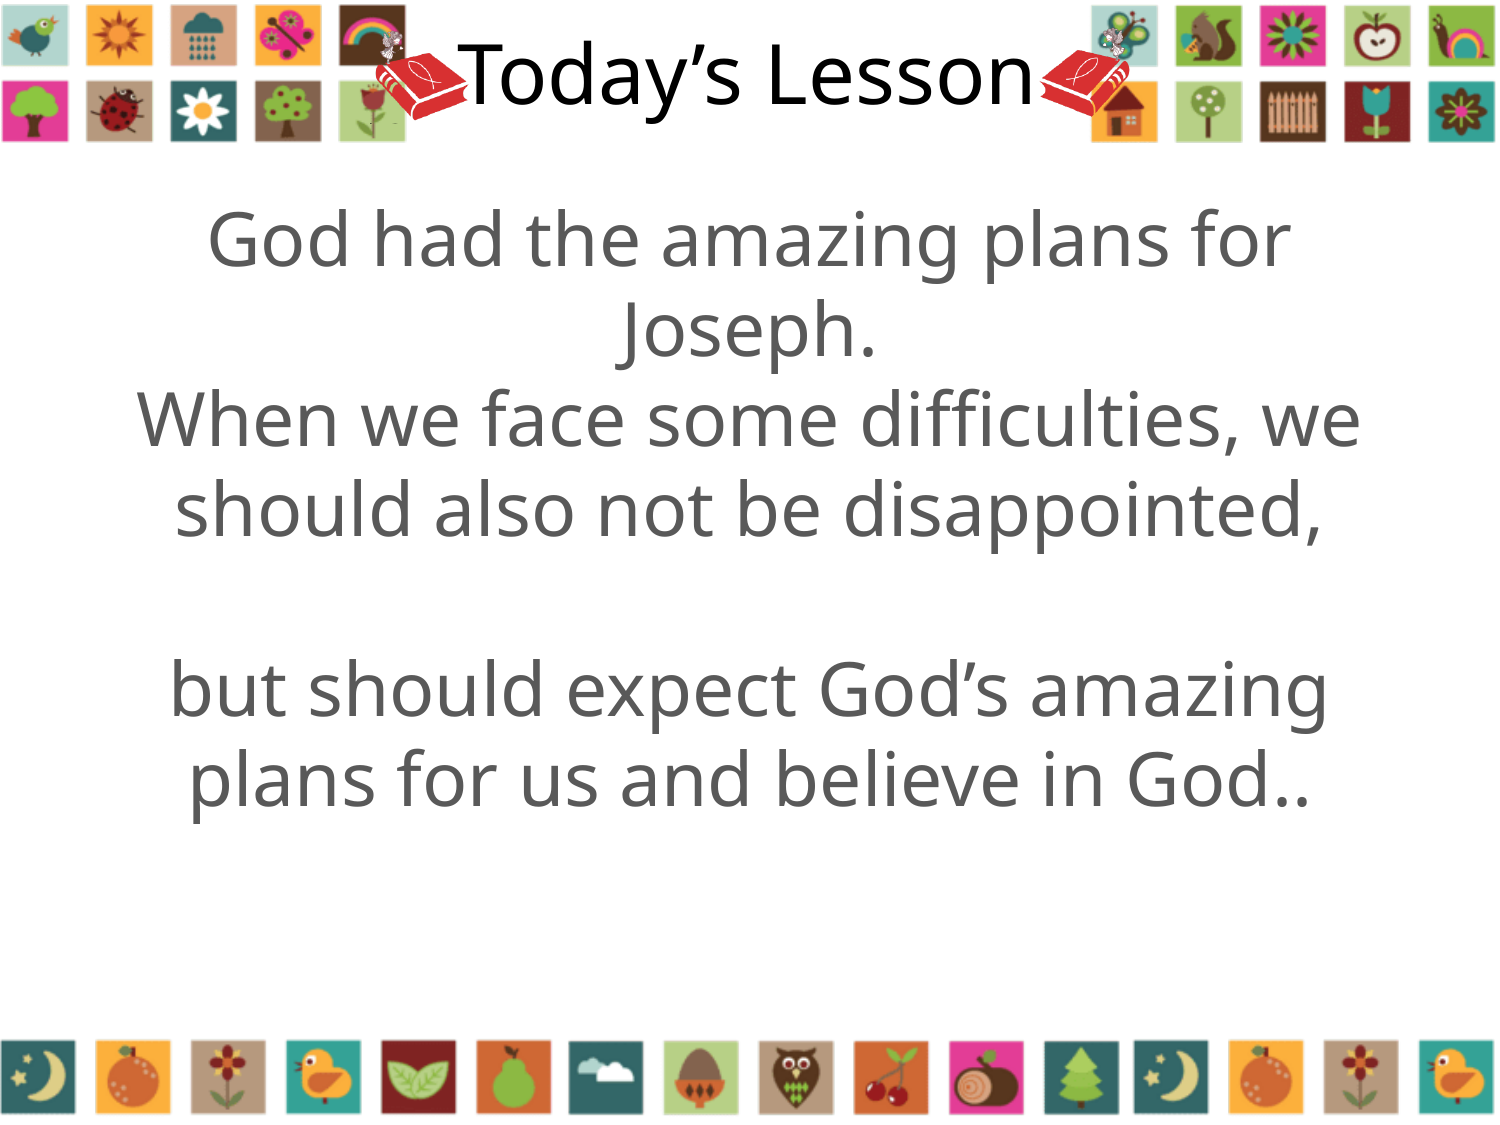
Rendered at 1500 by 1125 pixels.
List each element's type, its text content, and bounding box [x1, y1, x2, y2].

picture [1008, 3, 1500, 150]
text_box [0, 1028, 1500, 1118]
text_box God had the amazing plans for Joseph. When we face some difficulties, we should also not be disappointed, but should expect God’s amazing plans for us and believe in God.. [76, 184, 1424, 830]
text_box Today’s Lesson [425, 13, 1077, 129]
picture [0, 3, 501, 150]
